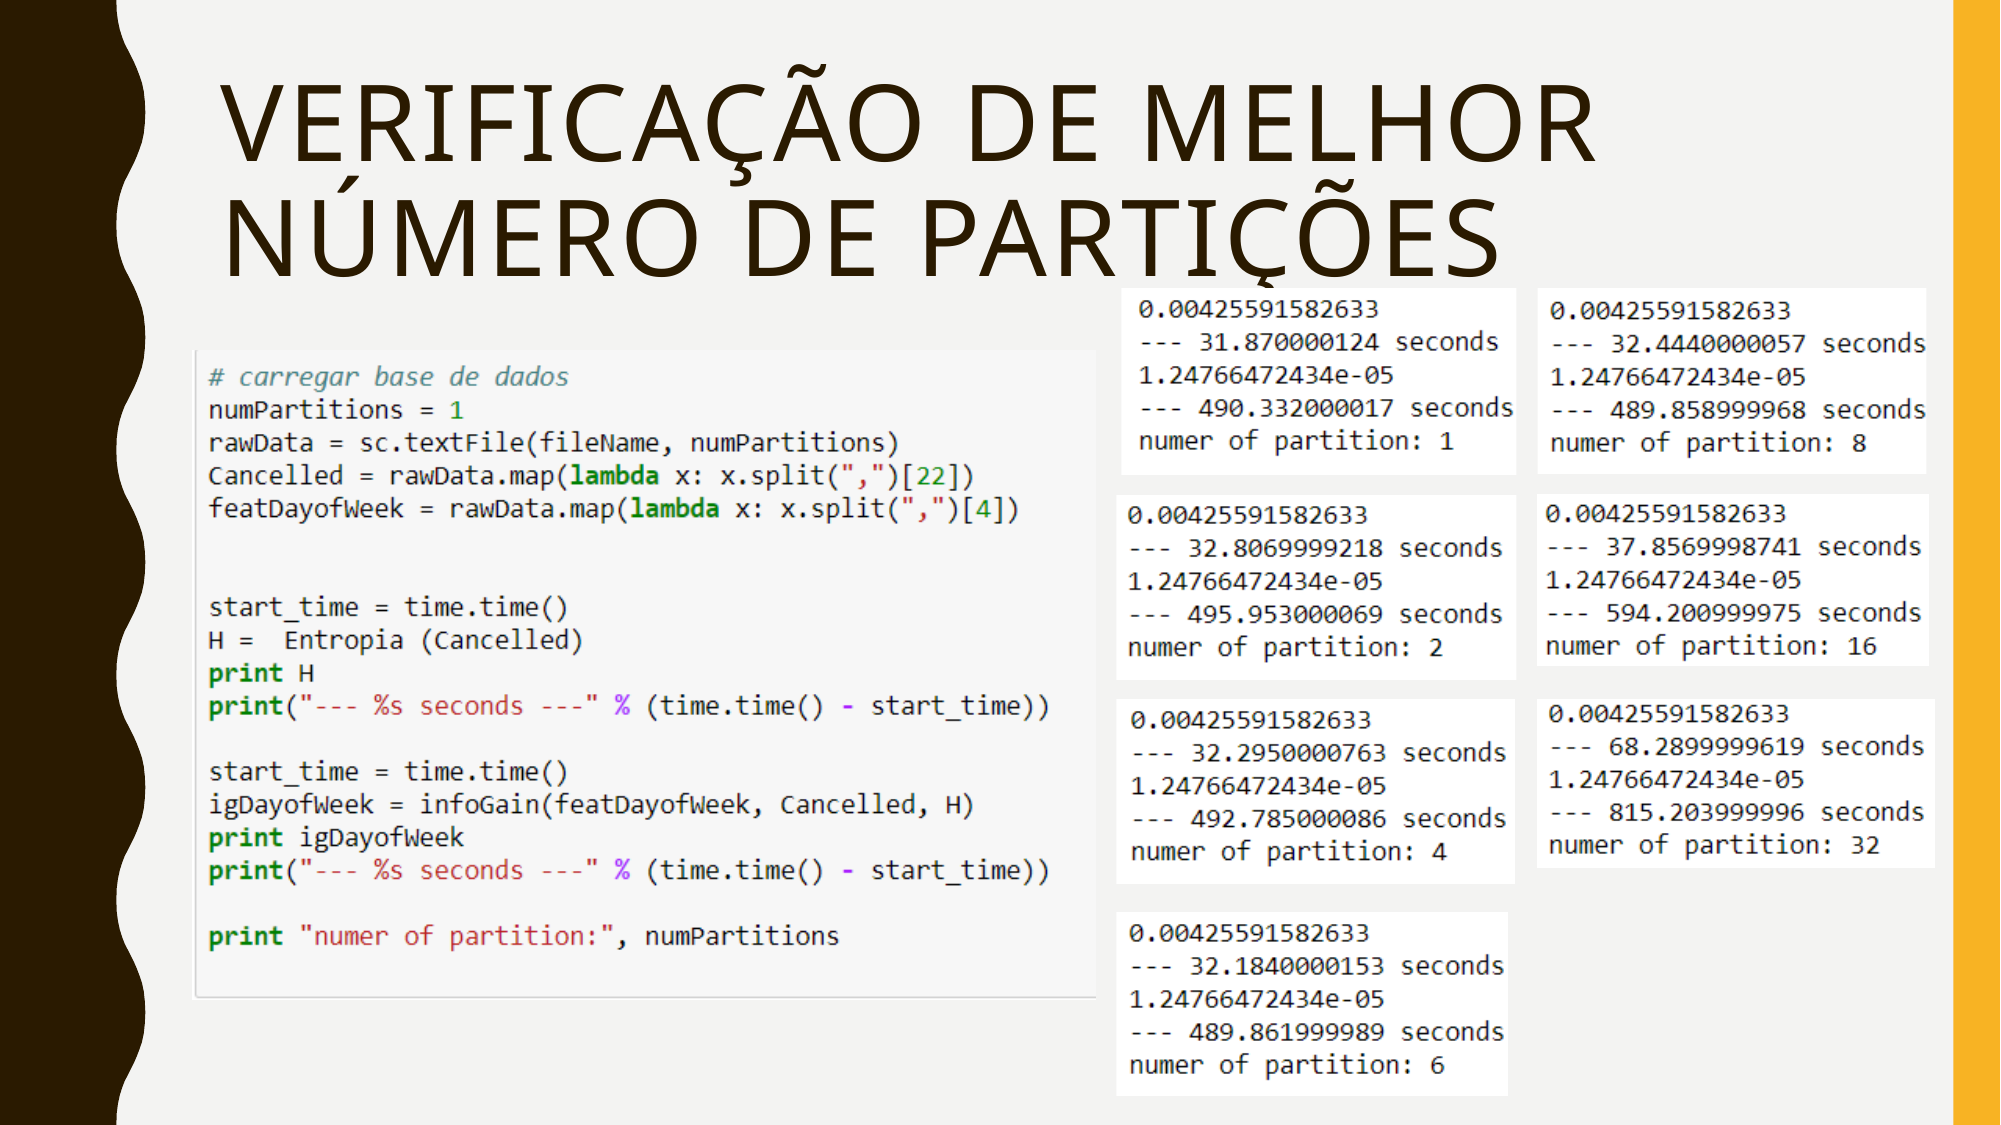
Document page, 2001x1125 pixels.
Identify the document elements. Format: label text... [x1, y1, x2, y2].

picture [1121, 288, 1517, 475]
picture [192, 350, 1096, 1000]
picture [1537, 288, 1927, 474]
picture [1537, 699, 1935, 868]
picture [1116, 699, 1515, 885]
picture [1116, 912, 1508, 1096]
picture [1537, 494, 1929, 666]
picture [1116, 494, 1517, 680]
title Verificação de melhor número de partições [205, 62, 1875, 308]
